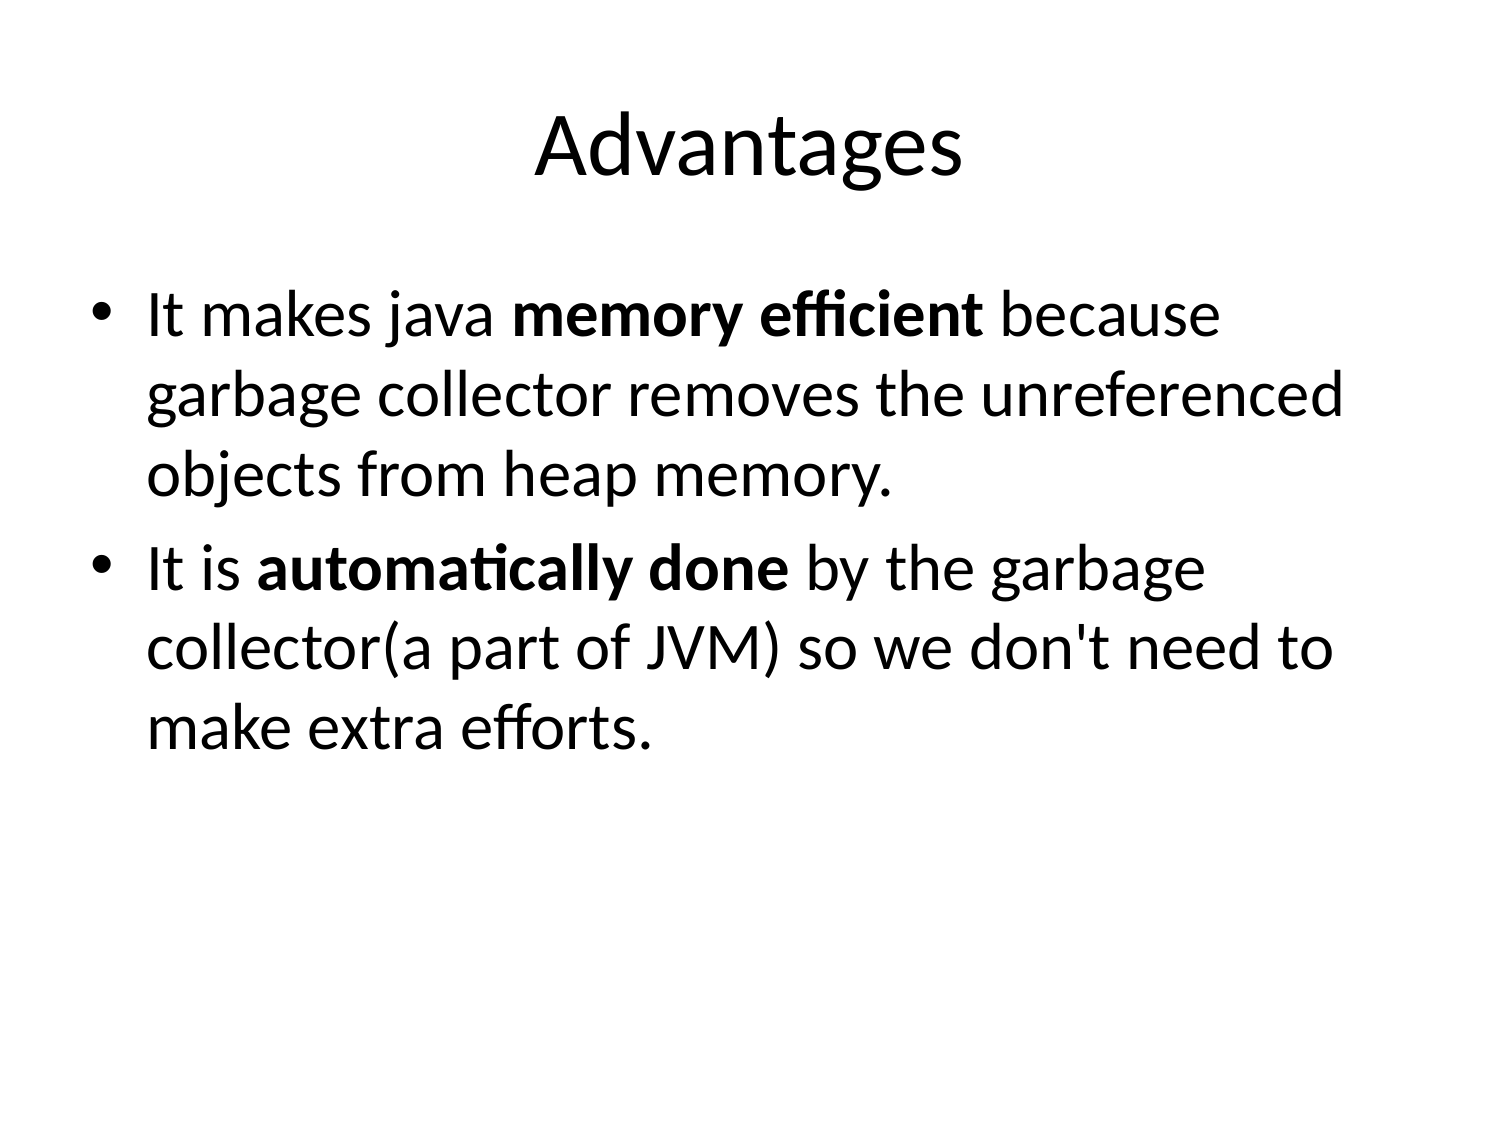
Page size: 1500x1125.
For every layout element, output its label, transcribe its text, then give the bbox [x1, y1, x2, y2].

title Advantages [75, 45, 1425, 233]
list It makes java memory efficient because garbage collector removes the unreferenced objects from heap memory. It is automatically done by the garbage collector(a part of JVM) so we don't need to make extra efforts. [75, 262, 1425, 1005]
